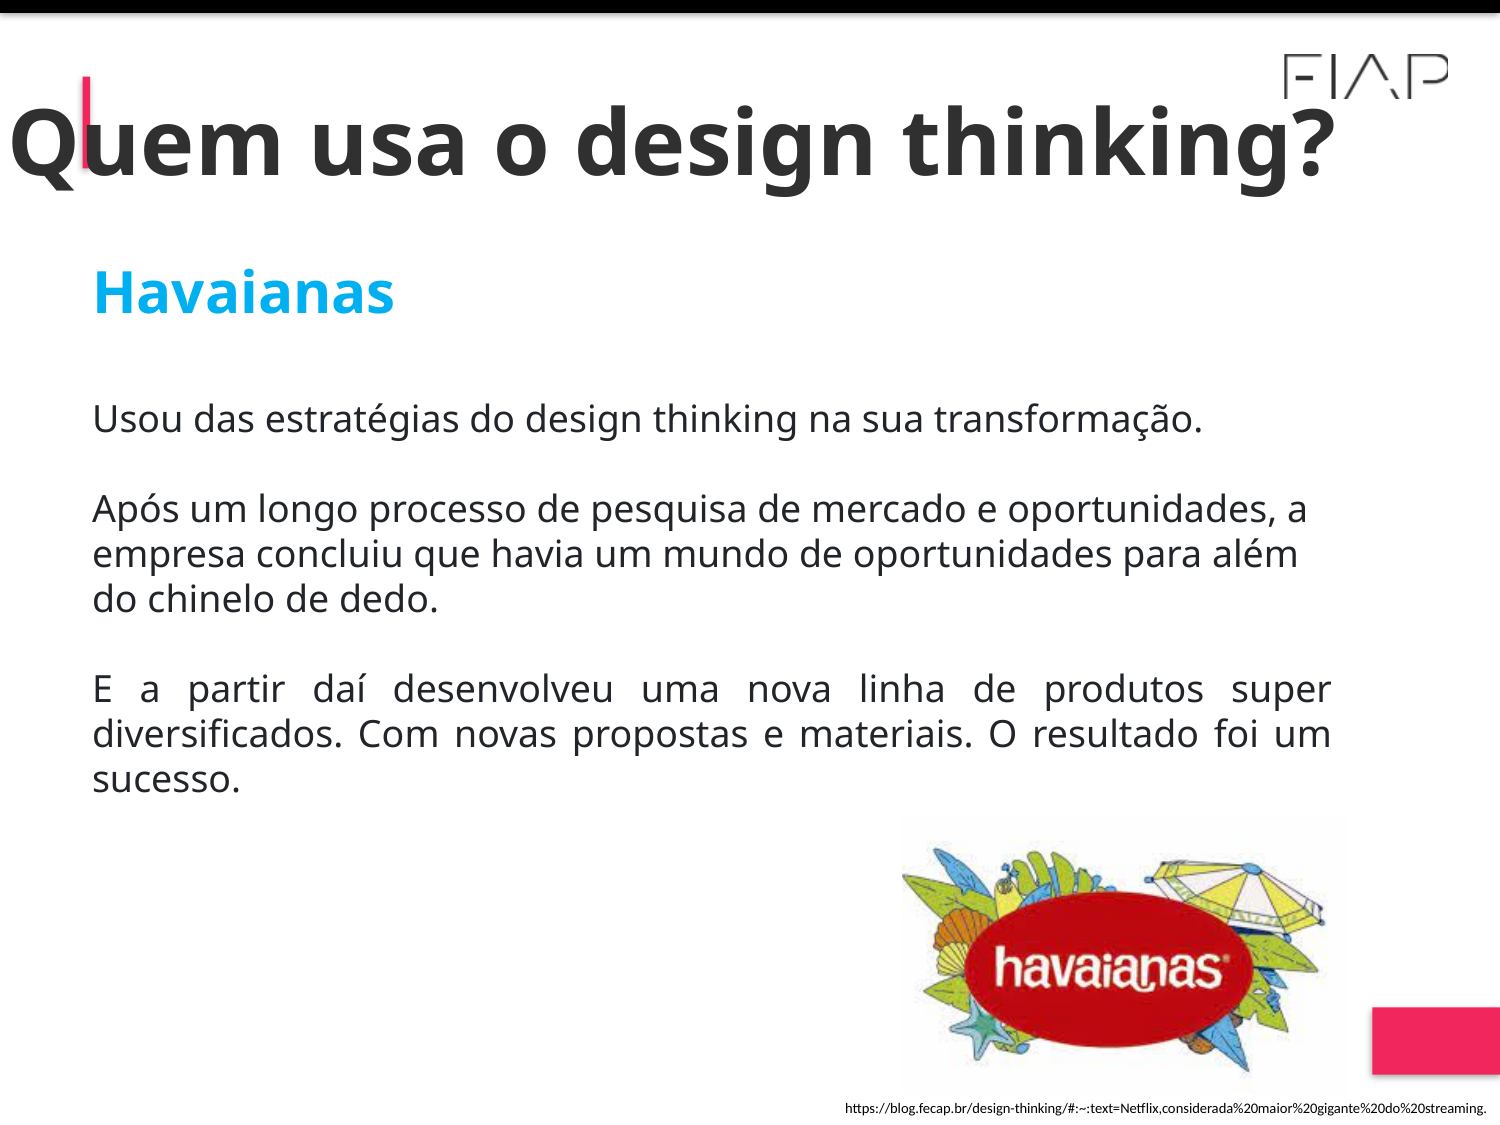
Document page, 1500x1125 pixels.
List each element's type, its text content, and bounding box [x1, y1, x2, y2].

picture [1283, 53, 1449, 99]
text_box [1372, 1007, 1500, 1075]
text_box Havaianas Usou das estratégias do design thinking na sua transformação. Após um longo processo de pesquisa de mercado e oportunidades, a empresa concluiu que havia um mundo de oportunidades para além do chinelo de dedo. E a partir daí desenvolveu uma nova linha de produtos super diversificados. Com novas propostas e materiais. O resultado foi um sucesso. [77, 247, 1348, 808]
text_box https://blog.fecap.br/design-thinking/#:~:text=Netflix,considerada%20maior%20gigante%20do%20streaming. [751, 1091, 1500, 1124]
text_box [0, 0, 1500, 14]
text_box Quem usa o design thinking? [0, 76, 1353, 202]
picture [902, 816, 1348, 1094]
